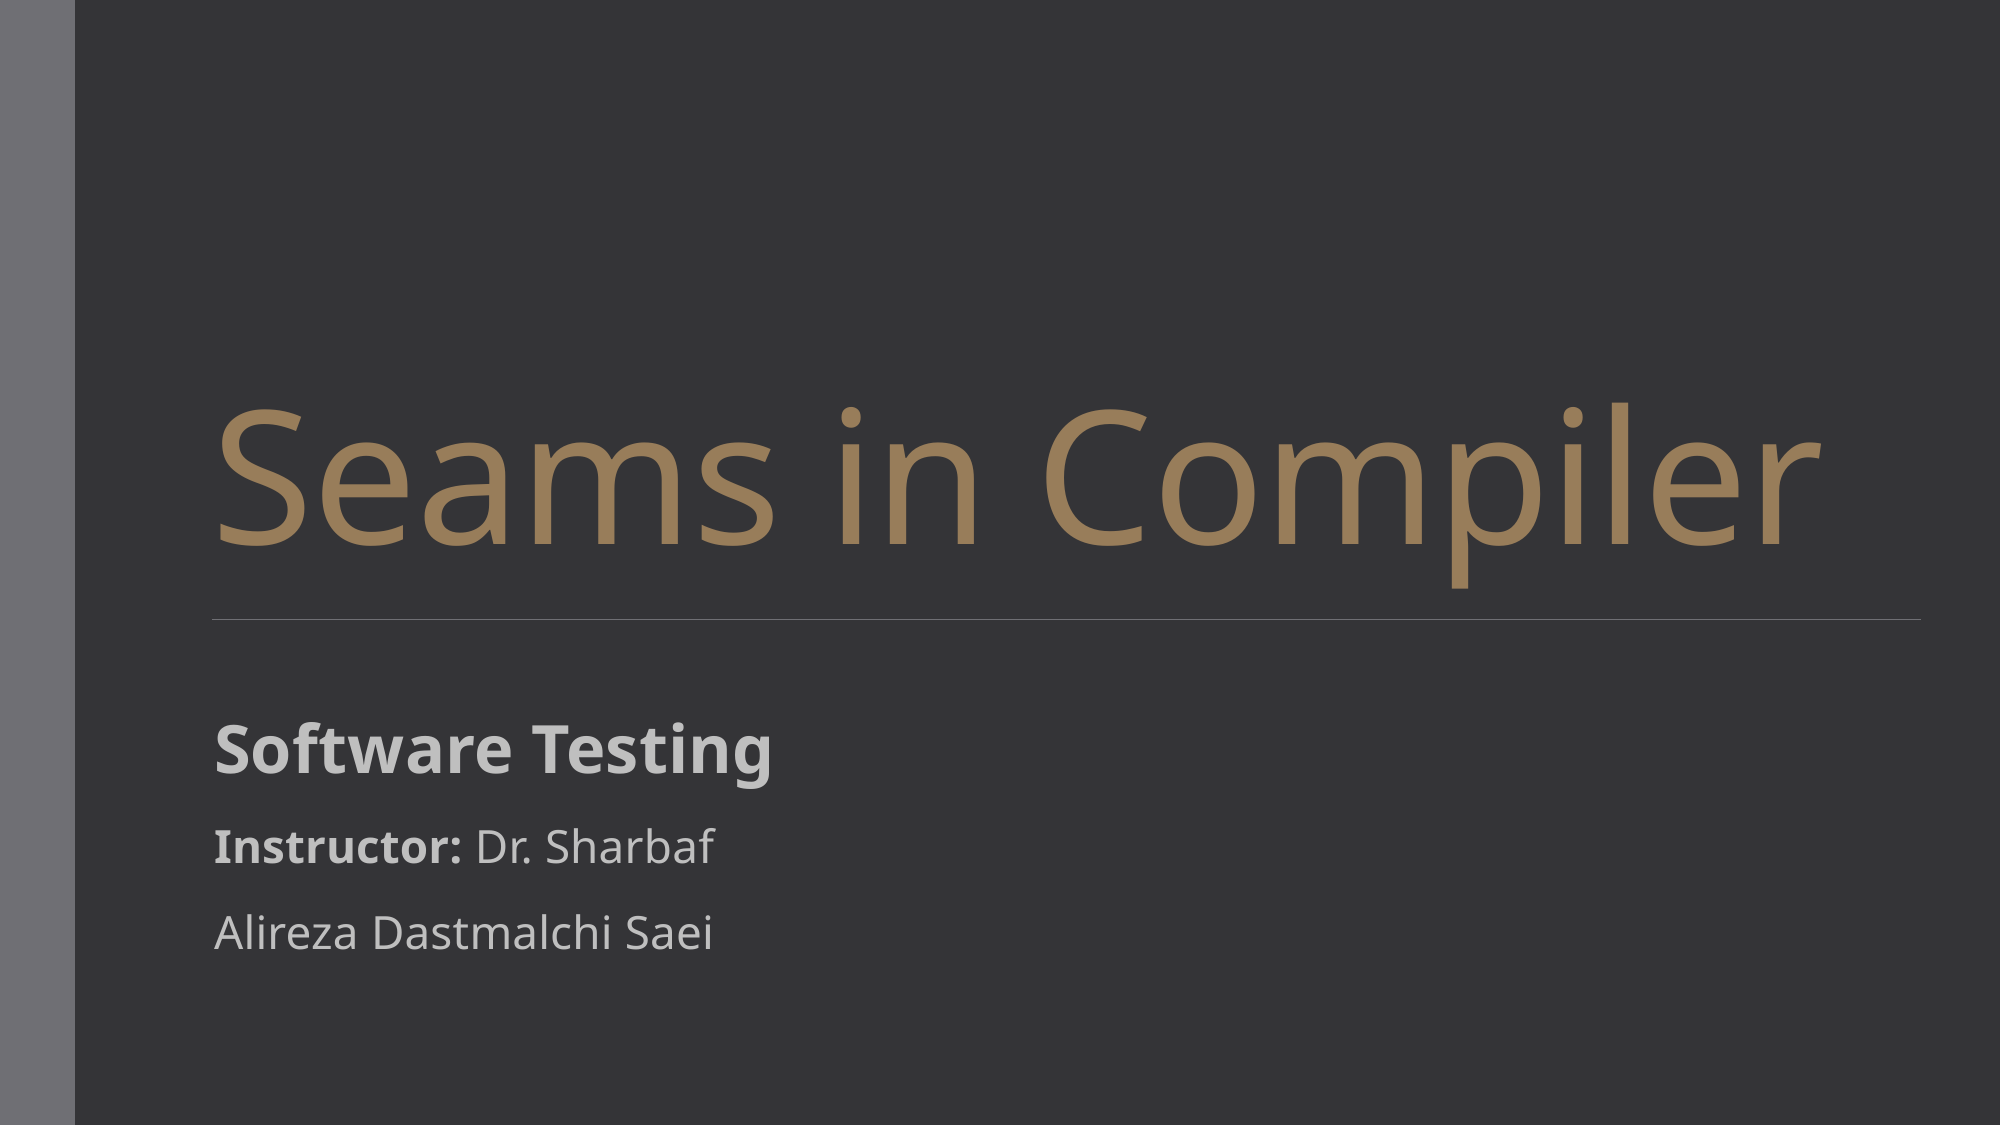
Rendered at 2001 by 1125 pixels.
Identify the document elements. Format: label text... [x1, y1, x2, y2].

subtitle Software Testing Instructor: Dr. Sharbaf Alireza Dastmalchi Saei [199, 705, 1801, 978]
title Seams in Compiler [196, 199, 1851, 591]
